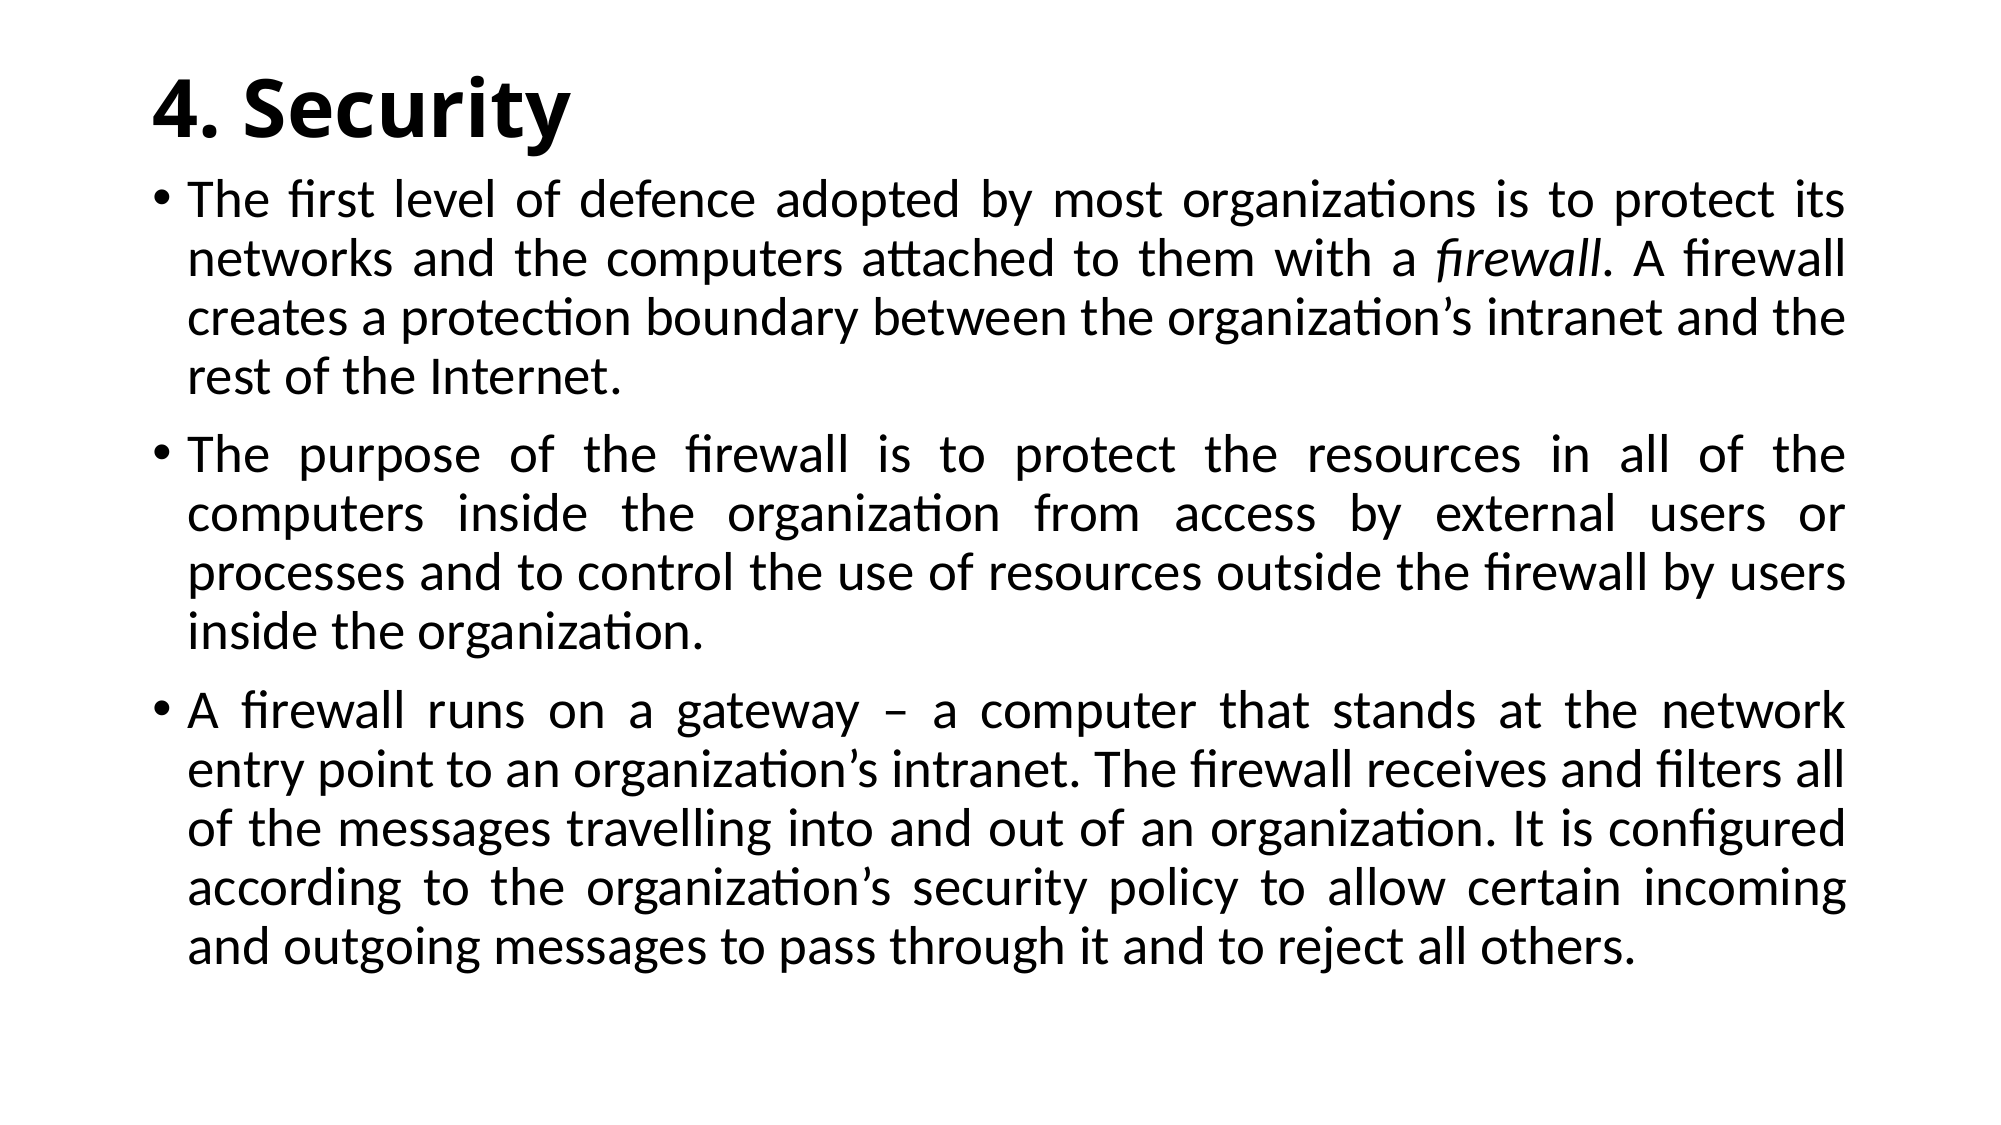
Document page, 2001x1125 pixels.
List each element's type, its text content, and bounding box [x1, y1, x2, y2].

list The first level of defence adopted by most organizations is to protect its networks and the computers attached to them with a firewall. A firewall creates a protection boundary between the organization’s intranet and the rest of the Internet. The purpose of the firewall is to protect the resources in all of the computers inside the organization from access by external users or processes and to control the use of resources outside the firewall by users inside the organization. A firewall runs on a gateway – a computer that stands at the network entry point to an organization’s intranet. The firewall receives and filters all of the messages travelling into and out of an organization. It is configured according to the organization’s security policy to allow certain incoming and outgoing messages to pass through it and to reject all others. [137, 162, 1863, 1014]
title 4. Security [137, 59, 1863, 162]
